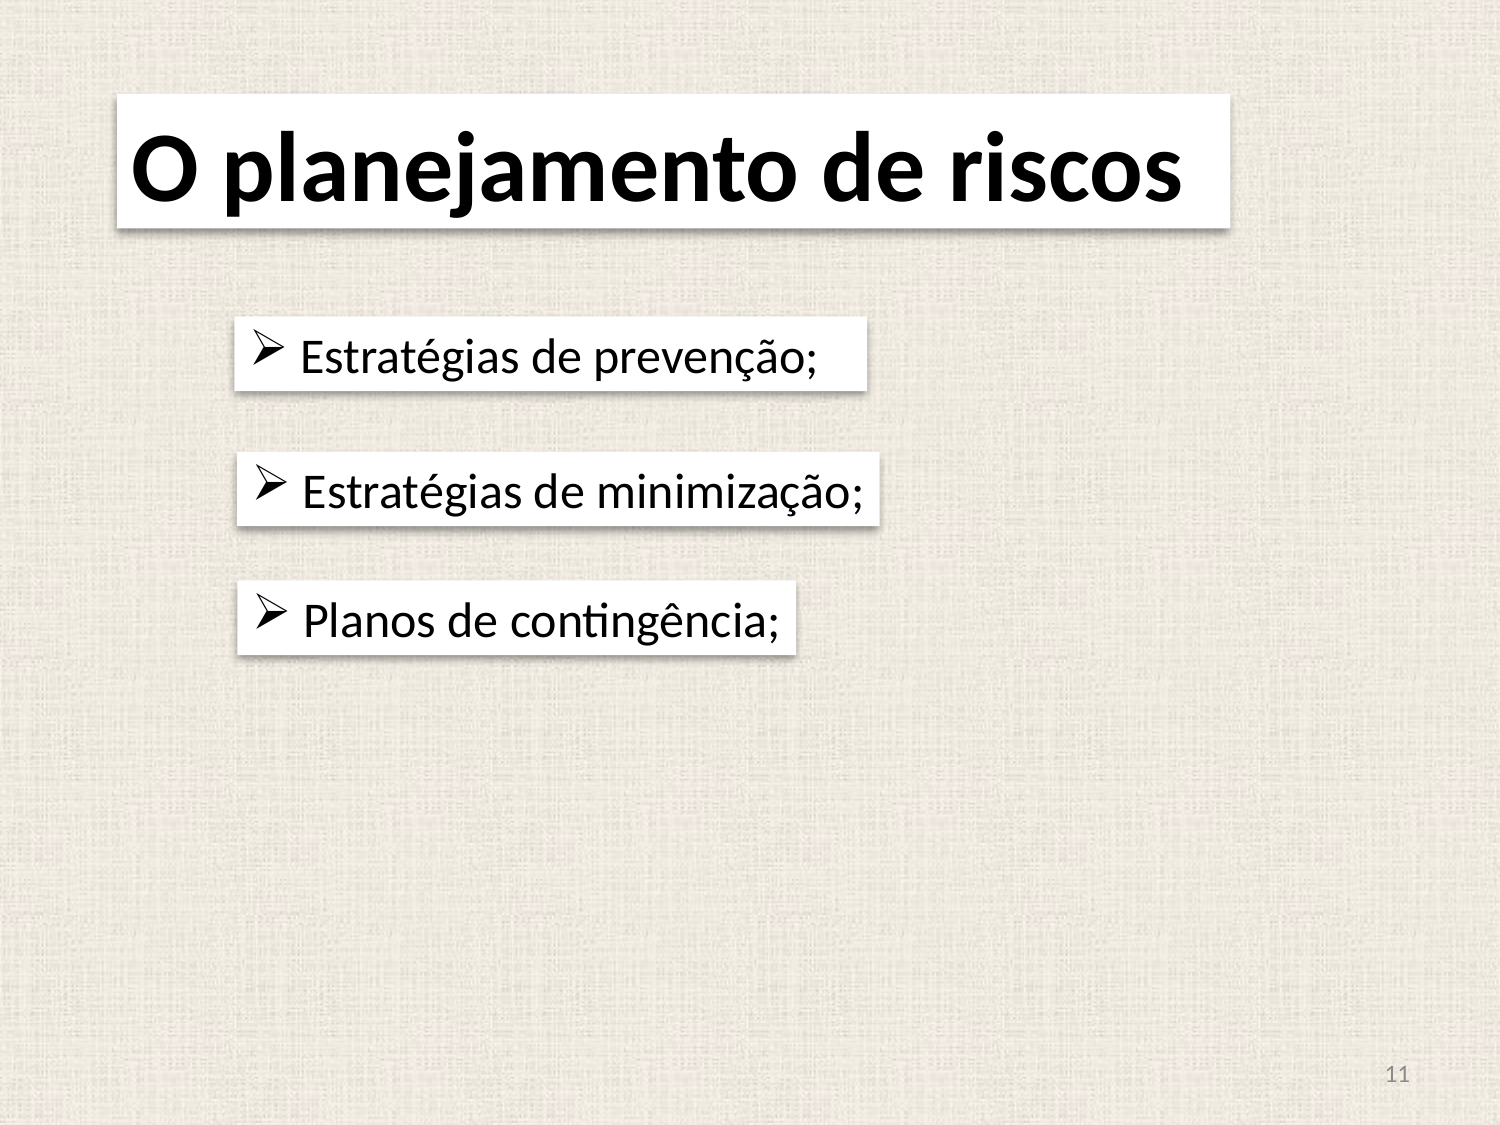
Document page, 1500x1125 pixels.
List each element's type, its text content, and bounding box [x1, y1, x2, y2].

text_box O planejamento de riscos [117, 93, 1231, 229]
text_box Planos de contingência; [237, 580, 797, 656]
text_box Estratégias de minimização; [236, 451, 880, 527]
slide_number 11 [1074, 1042, 1425, 1103]
text_box Estratégias de prevenção; [234, 316, 868, 392]
